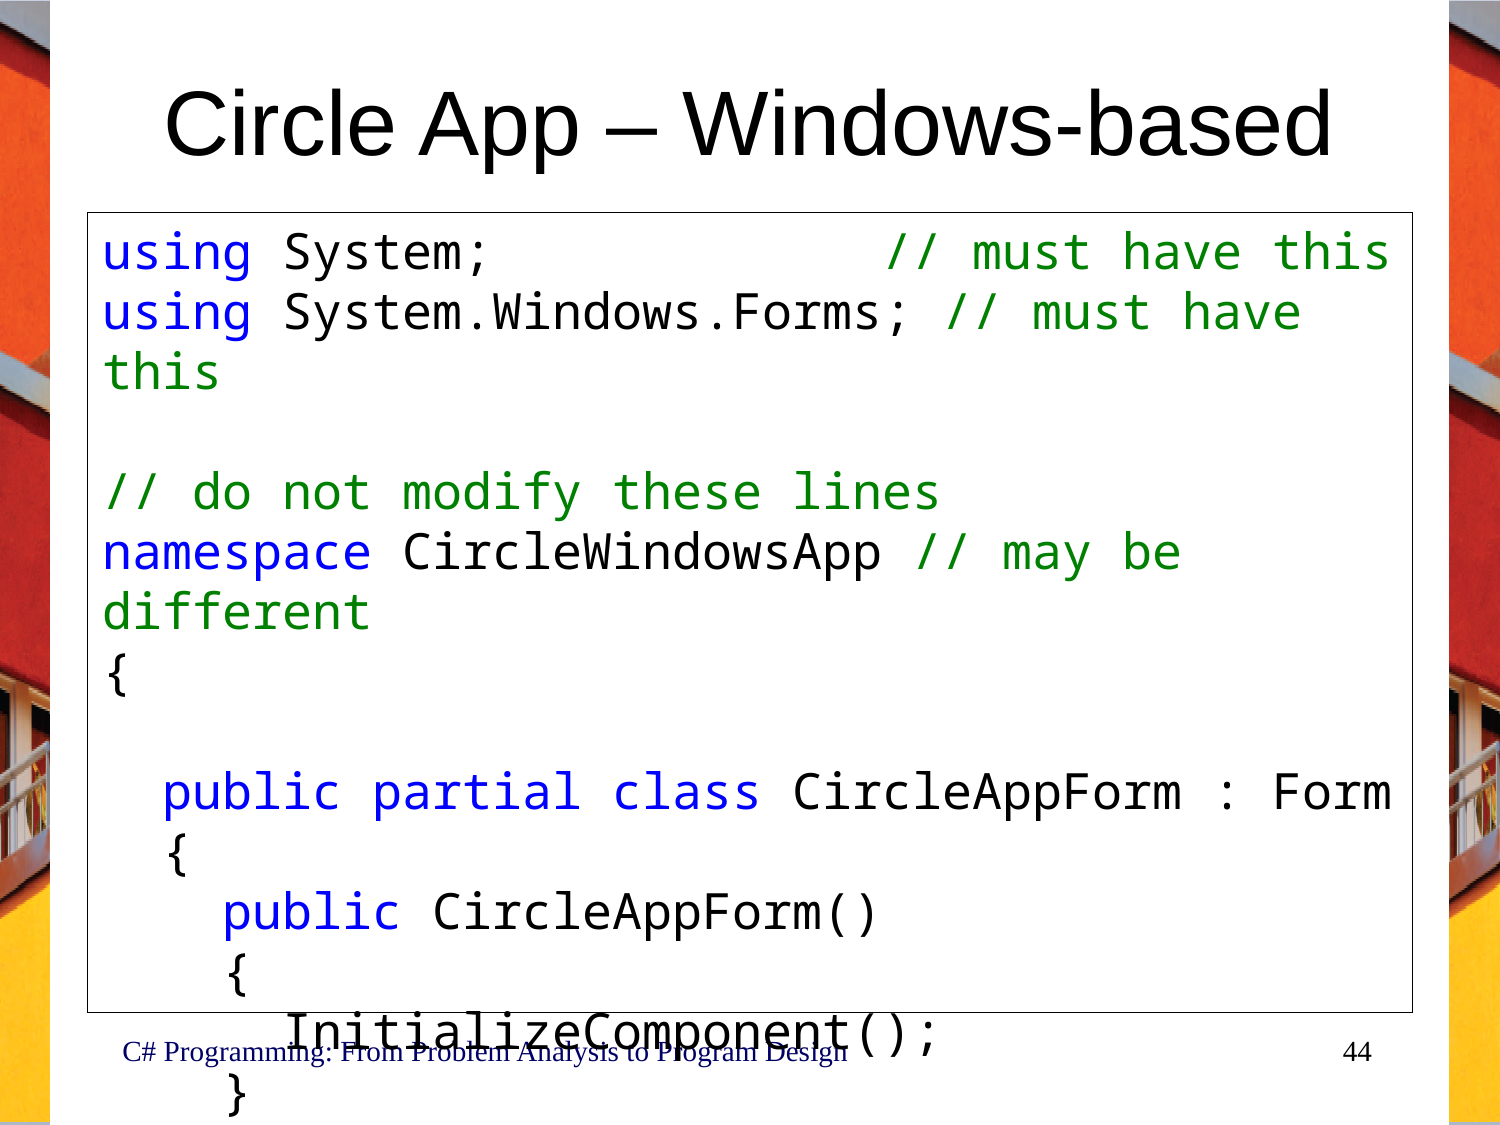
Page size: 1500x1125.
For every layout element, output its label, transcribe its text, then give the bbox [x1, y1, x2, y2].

title Circle App – Windows-based [112, 24, 1388, 212]
footer C# Programming: From Problem Analysis to Program Design [99, 1024, 988, 1101]
slide_number 44 [1074, 1024, 1388, 1101]
text_box using System; // must have this using System.Windows.Forms; // must have this // do not modify these lines namespace CircleWindowsApp // may be different { public partial class CircleAppForm : Form { public CircleAppForm() { InitializeComponent(); } [87, 212, 1413, 1013]
picture [0, 0, 50, 1125]
picture [1449, 0, 1500, 1125]
